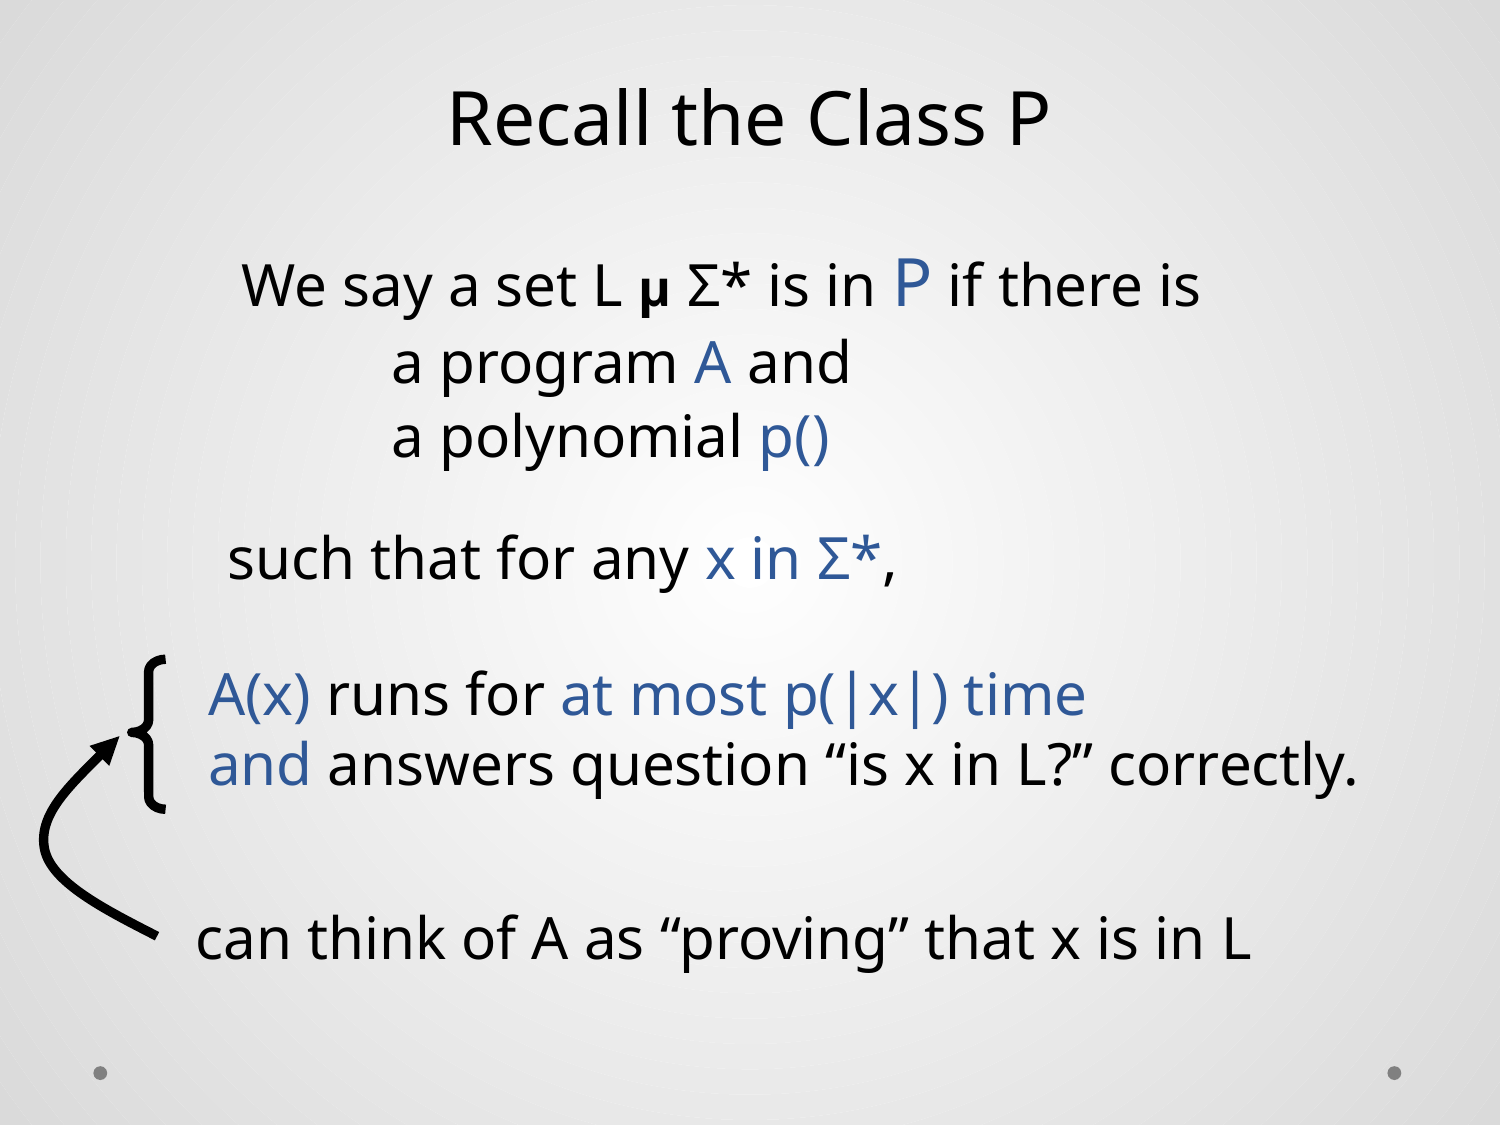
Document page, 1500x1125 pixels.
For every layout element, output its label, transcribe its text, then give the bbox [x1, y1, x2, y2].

text_box [131, 659, 166, 810]
text_box [43, 736, 158, 937]
text_box Recall the Class P [432, 62, 1068, 168]
text_box We say a set L µ Σ* is in P if there is a program A and a polynomial p() [226, 241, 1217, 478]
text_box A(x) runs for at most p(|x|) time and answers question “is x in L?” correctly. [193, 650, 1374, 805]
text_box can think of A as “proving” that x is in L [180, 893, 1267, 979]
text_box such that for any x in Σ*, [212, 522, 929, 600]
